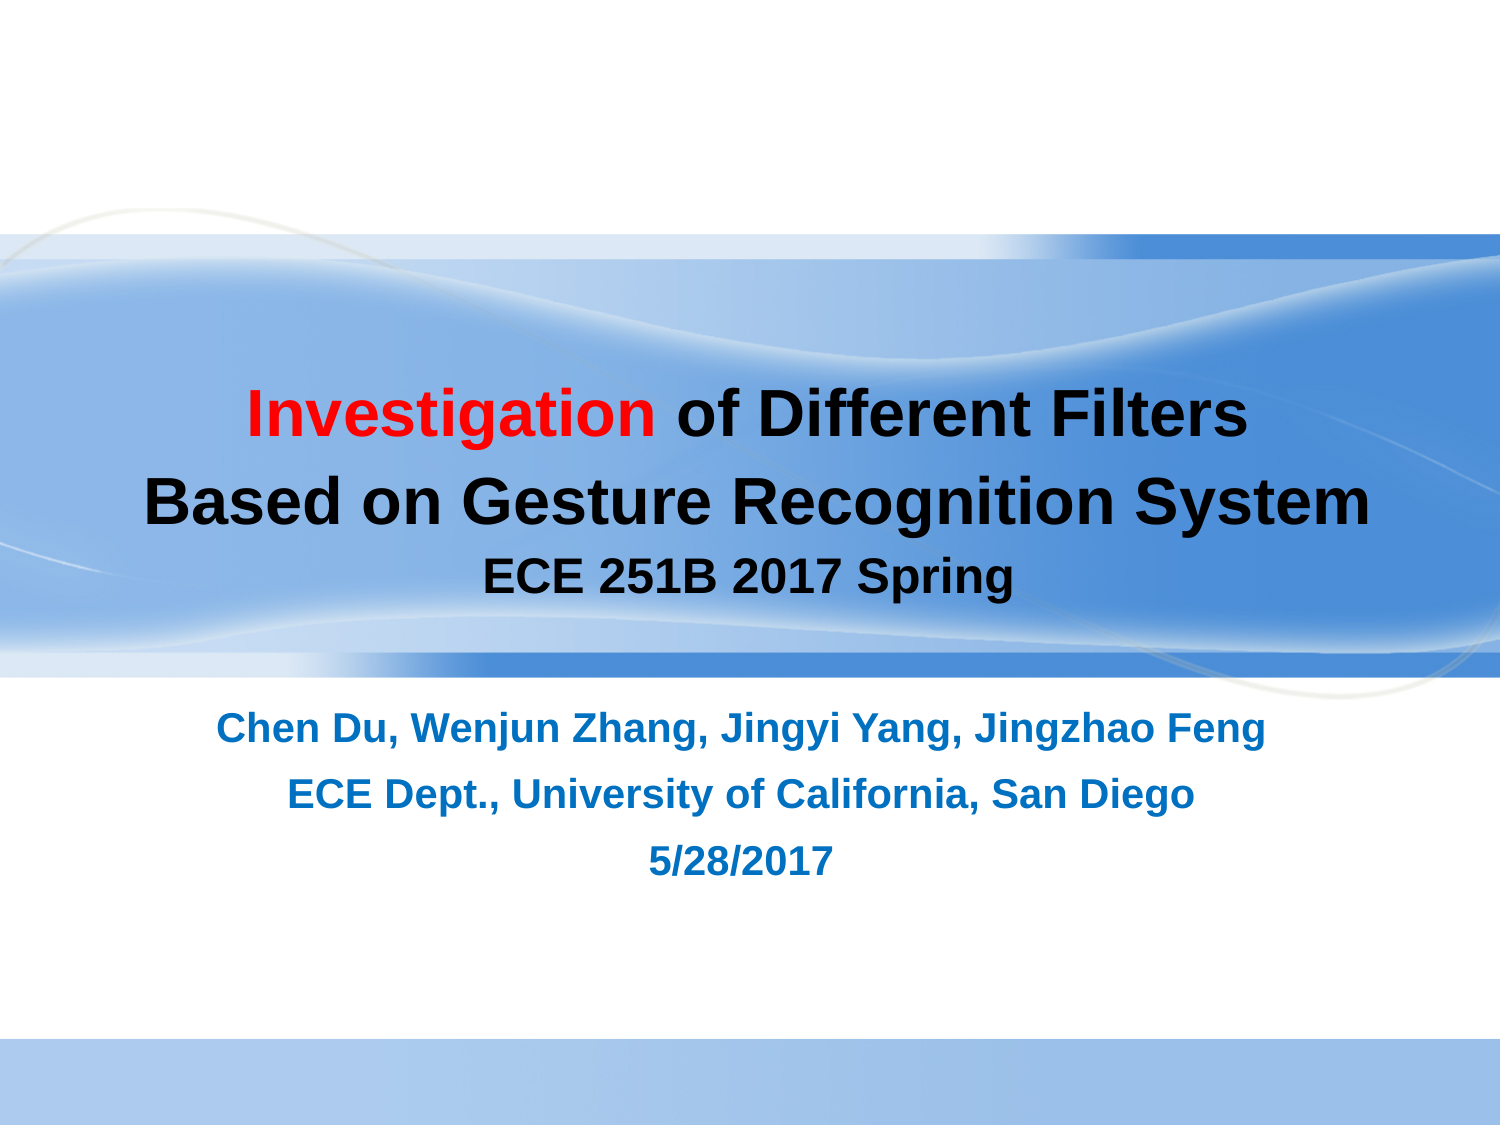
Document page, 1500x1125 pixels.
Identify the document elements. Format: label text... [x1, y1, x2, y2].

picture [0, 0, 1500, 1125]
title Investigation of Different Filters Based on Gesture Recognition System ECE 251B 2017 Spring [62, 352, 1436, 611]
subtitle Chen Du, Wenjun Zhang, Jingyi Yang, Jingzhao Feng ECE Dept., University of California, San Diego 5/28/2017 [125, 692, 1358, 1039]
